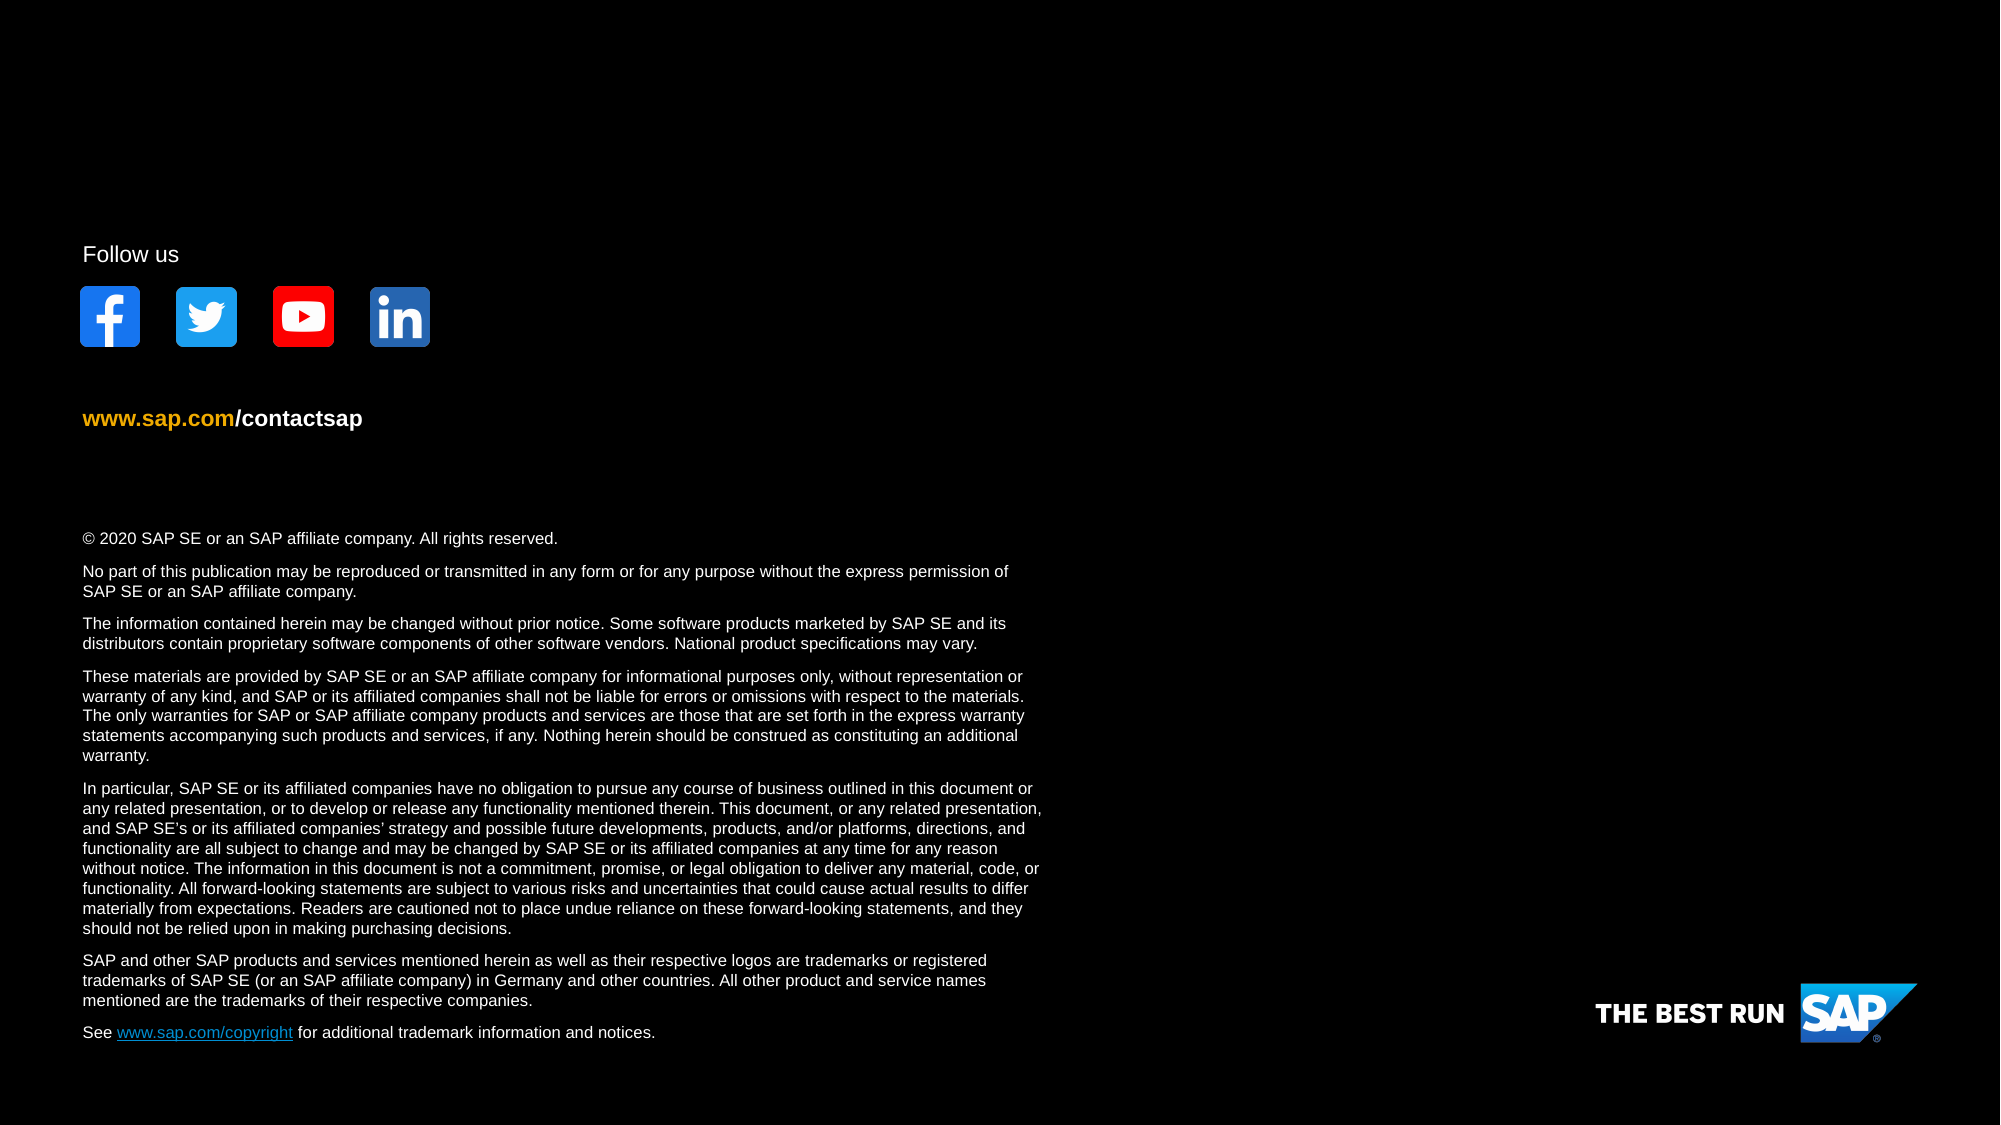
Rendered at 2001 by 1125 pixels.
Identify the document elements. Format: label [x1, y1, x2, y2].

picture [80, 286, 140, 347]
picture [370, 287, 430, 347]
picture [273, 286, 334, 347]
picture [1595, 983, 1918, 1043]
picture [176, 287, 237, 347]
